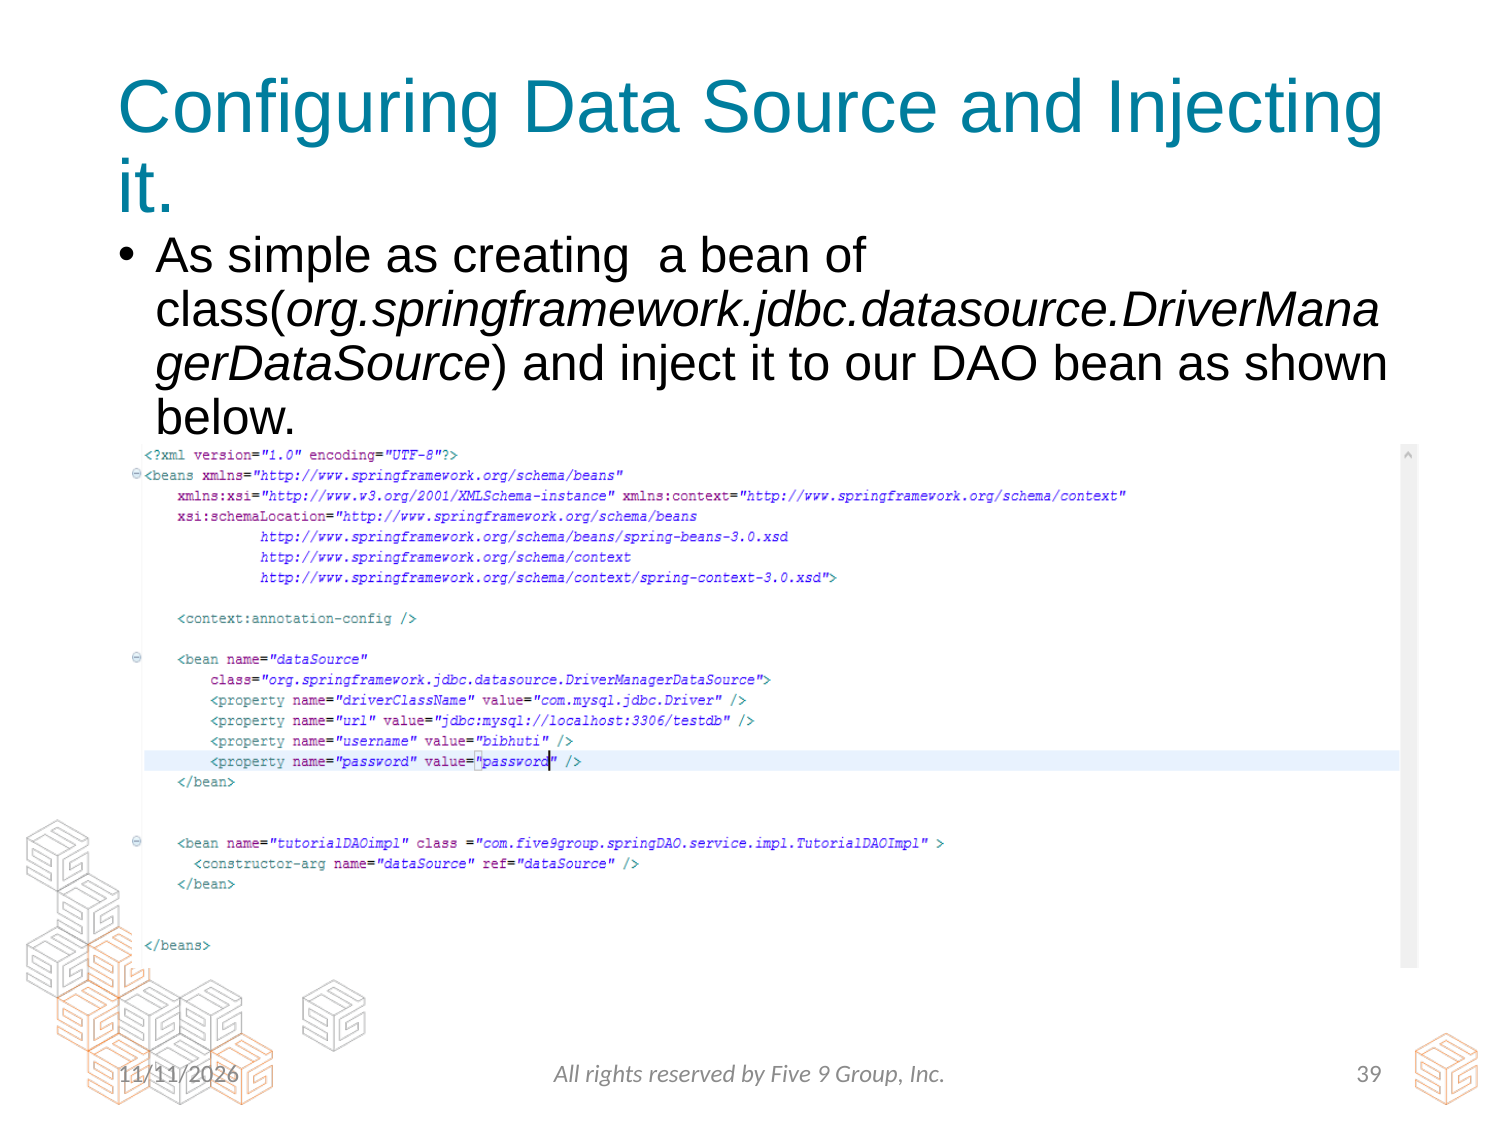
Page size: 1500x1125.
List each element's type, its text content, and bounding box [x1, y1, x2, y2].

picture [132, 444, 1419, 968]
list As simple as creating a bean of class(org.springframework.jdbc.datasource.DriverManagerDataSource) and inject it to our DAO bean as shown below. [103, 221, 1419, 1011]
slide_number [103, 1042, 441, 1103]
slide_number 38 [1059, 1042, 1397, 1103]
title Configuring Data Source and Injecting it. [103, 59, 1419, 167]
footer All rights reserved by Five 9 Group, Inc. [496, 1042, 1004, 1103]
